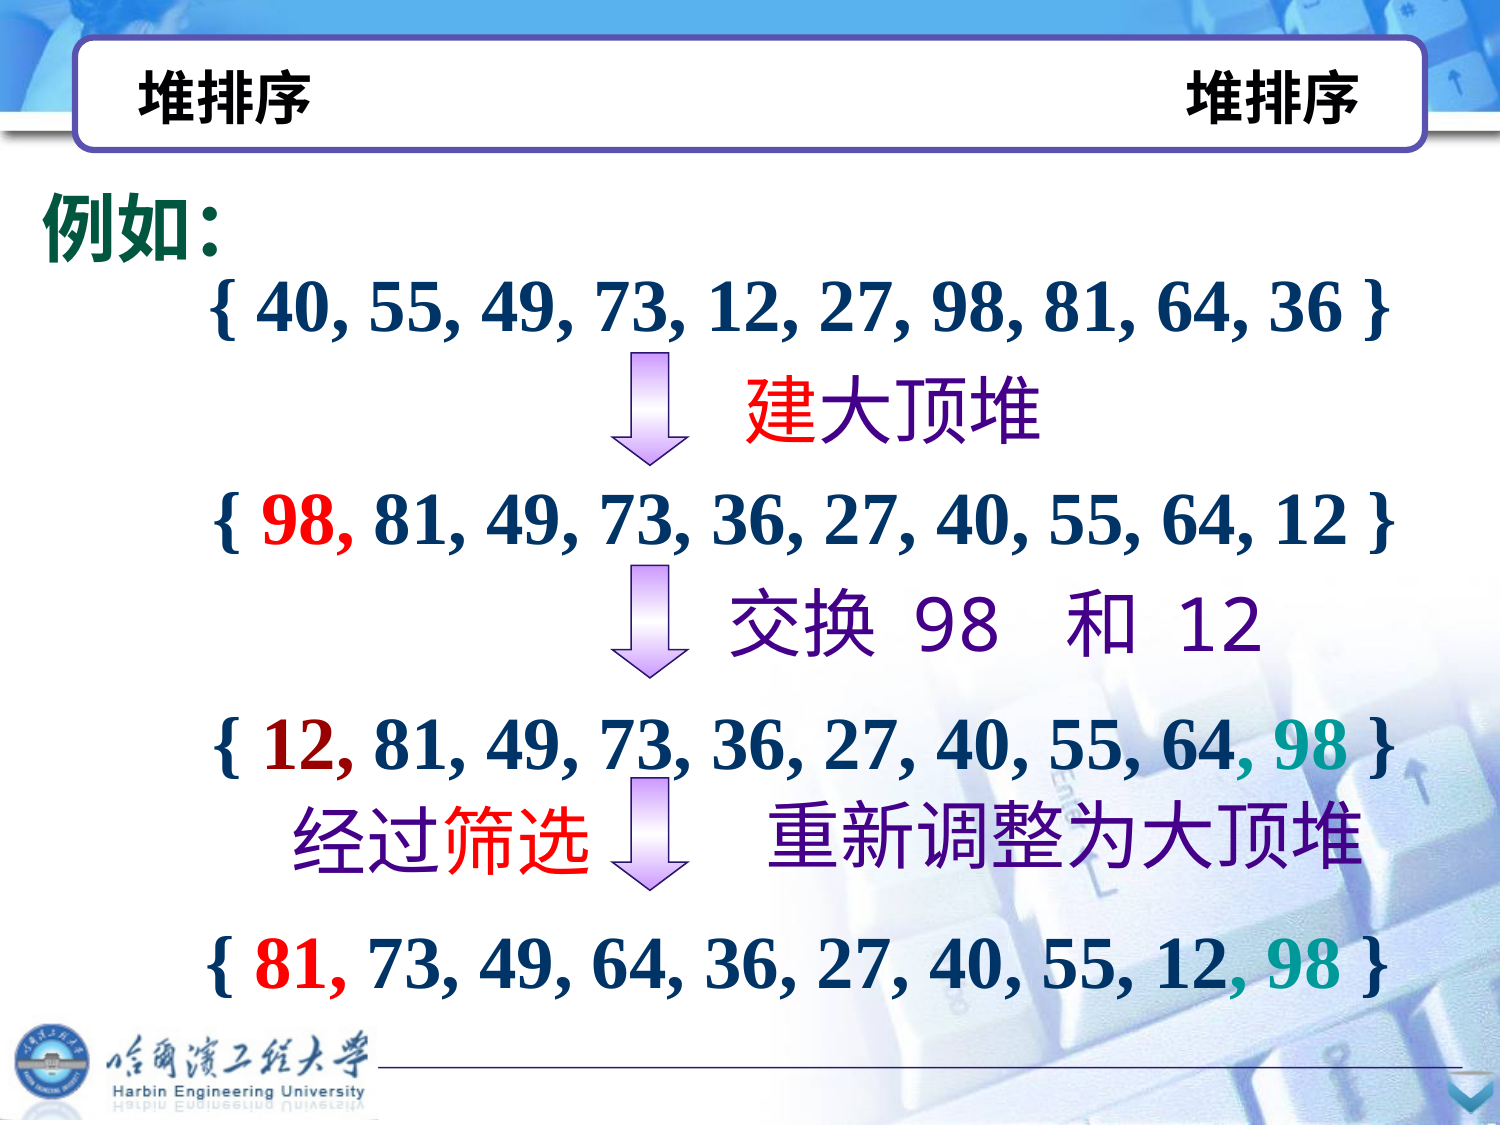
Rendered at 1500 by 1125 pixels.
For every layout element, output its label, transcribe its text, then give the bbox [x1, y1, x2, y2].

text_box [612, 565, 688, 677]
text_box 建大顶堆 [728, 354, 1075, 452]
picture [0, 0, 1500, 1125]
text_box { 40, 55, 49, 73, 12, 27, 98, 81, 64, 36 } [193, 240, 1408, 354]
title 堆排序 堆排序 [75, 50, 1425, 143]
text_box { 81, 73, 49, 64, 36, 27, 40, 55, 12, 98 } [191, 897, 1413, 1012]
text_box [612, 354, 688, 452]
text_box 例如： [26, 155, 282, 279]
text_box 经过筛选 [276, 777, 607, 892]
text_box 交换 98 和 12 [712, 560, 1280, 674]
text_box { 12, 81, 49, 73, 36, 27, 40, 55, 64, 98 } [198, 677, 1412, 792]
text_box 重新调整为大顶堆 [750, 772, 1381, 887]
text_box { 98, 81, 49, 73, 36, 27, 40, 55, 64, 12 } [198, 452, 1412, 567]
text_box [612, 777, 688, 891]
